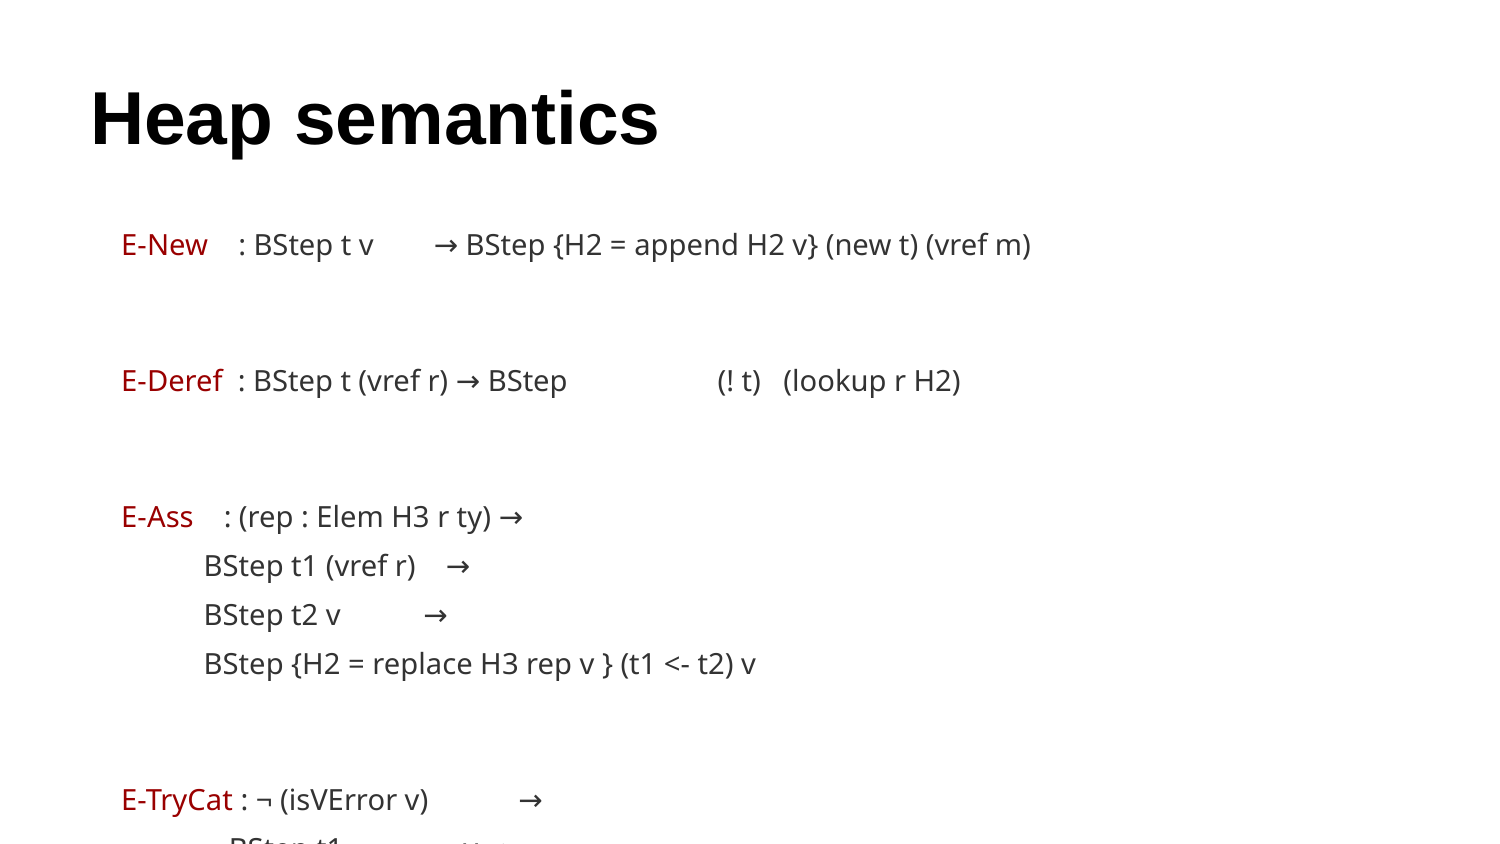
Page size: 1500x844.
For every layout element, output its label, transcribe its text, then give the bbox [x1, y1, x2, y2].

list E-New : BStep t v → BStep {H2 = append H2 v} (new t) (vref m) E-Deref : BStep t (vref r) → BStep (! t) (lookup r H2) E-Ass : (rep : Elem H3 r ty) → BStep t1 (vref r) → BStep t2 v → BStep {H2 = replace H3 rep v } (t1 <- t2) v E-TryCat : ¬ (isVError v) → BStep t1 v → BStep (try t1 catch t2) v [75, 196, 1425, 808]
title Heap semantics [75, 33, 1425, 175]
